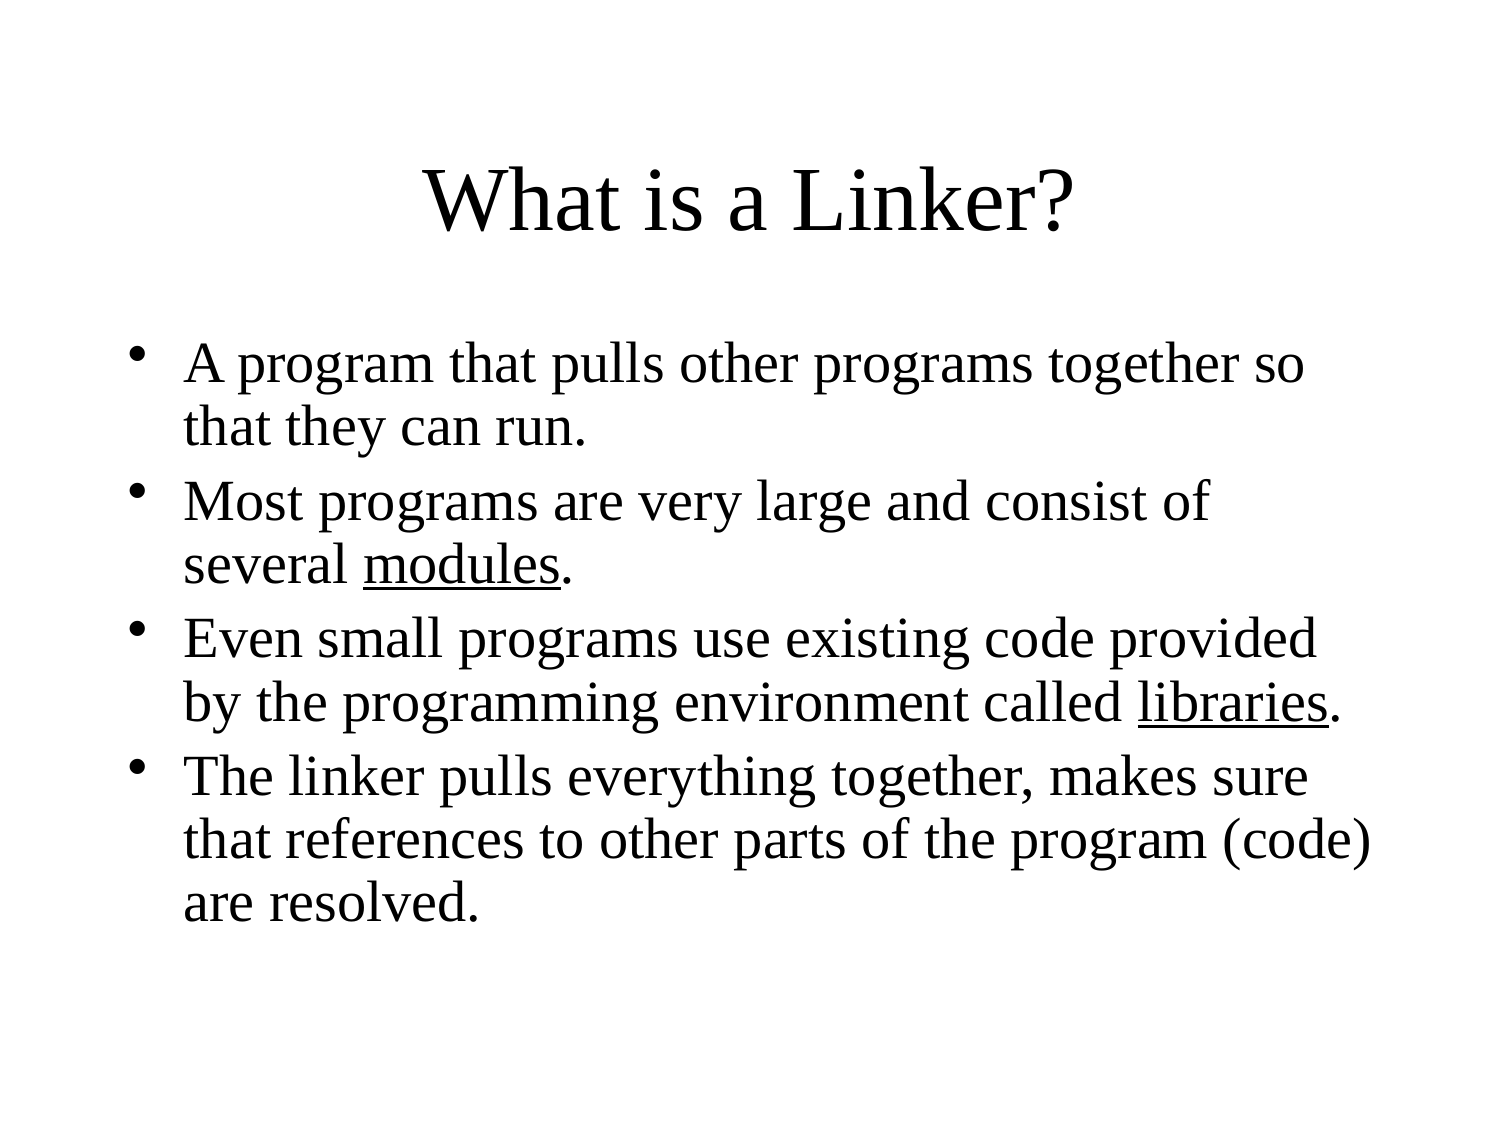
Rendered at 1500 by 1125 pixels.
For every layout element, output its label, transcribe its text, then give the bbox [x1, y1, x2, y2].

title What is a Linker? [112, 99, 1388, 288]
list A program that pulls other programs together so that they can run. Most programs are very large and consist of several modules. Even small programs use existing code provided by the programming environment called libraries. The linker pulls everything together, makes sure that references to other parts of the program (code) are resolved. [112, 324, 1388, 1000]
